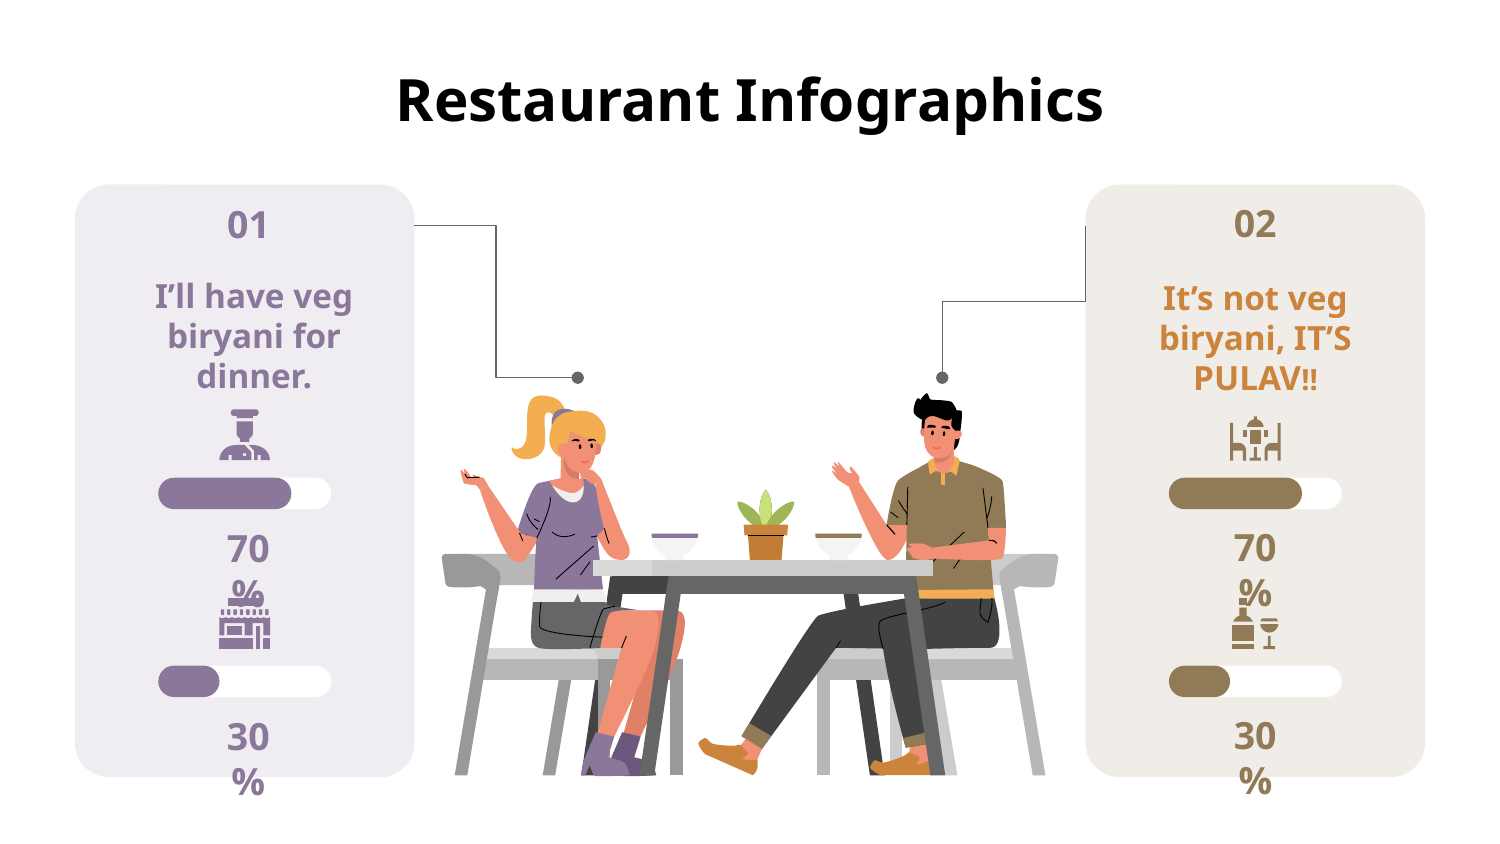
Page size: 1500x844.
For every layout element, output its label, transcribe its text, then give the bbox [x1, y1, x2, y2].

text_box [74, 184, 586, 778]
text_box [934, 184, 1426, 778]
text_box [441, 393, 1059, 777]
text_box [219, 598, 271, 650]
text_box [1168, 665, 1343, 698]
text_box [100, 185, 409, 753]
title Restaurant Infographics [75, 67, 1425, 129]
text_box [1101, 184, 1410, 752]
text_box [158, 665, 332, 698]
